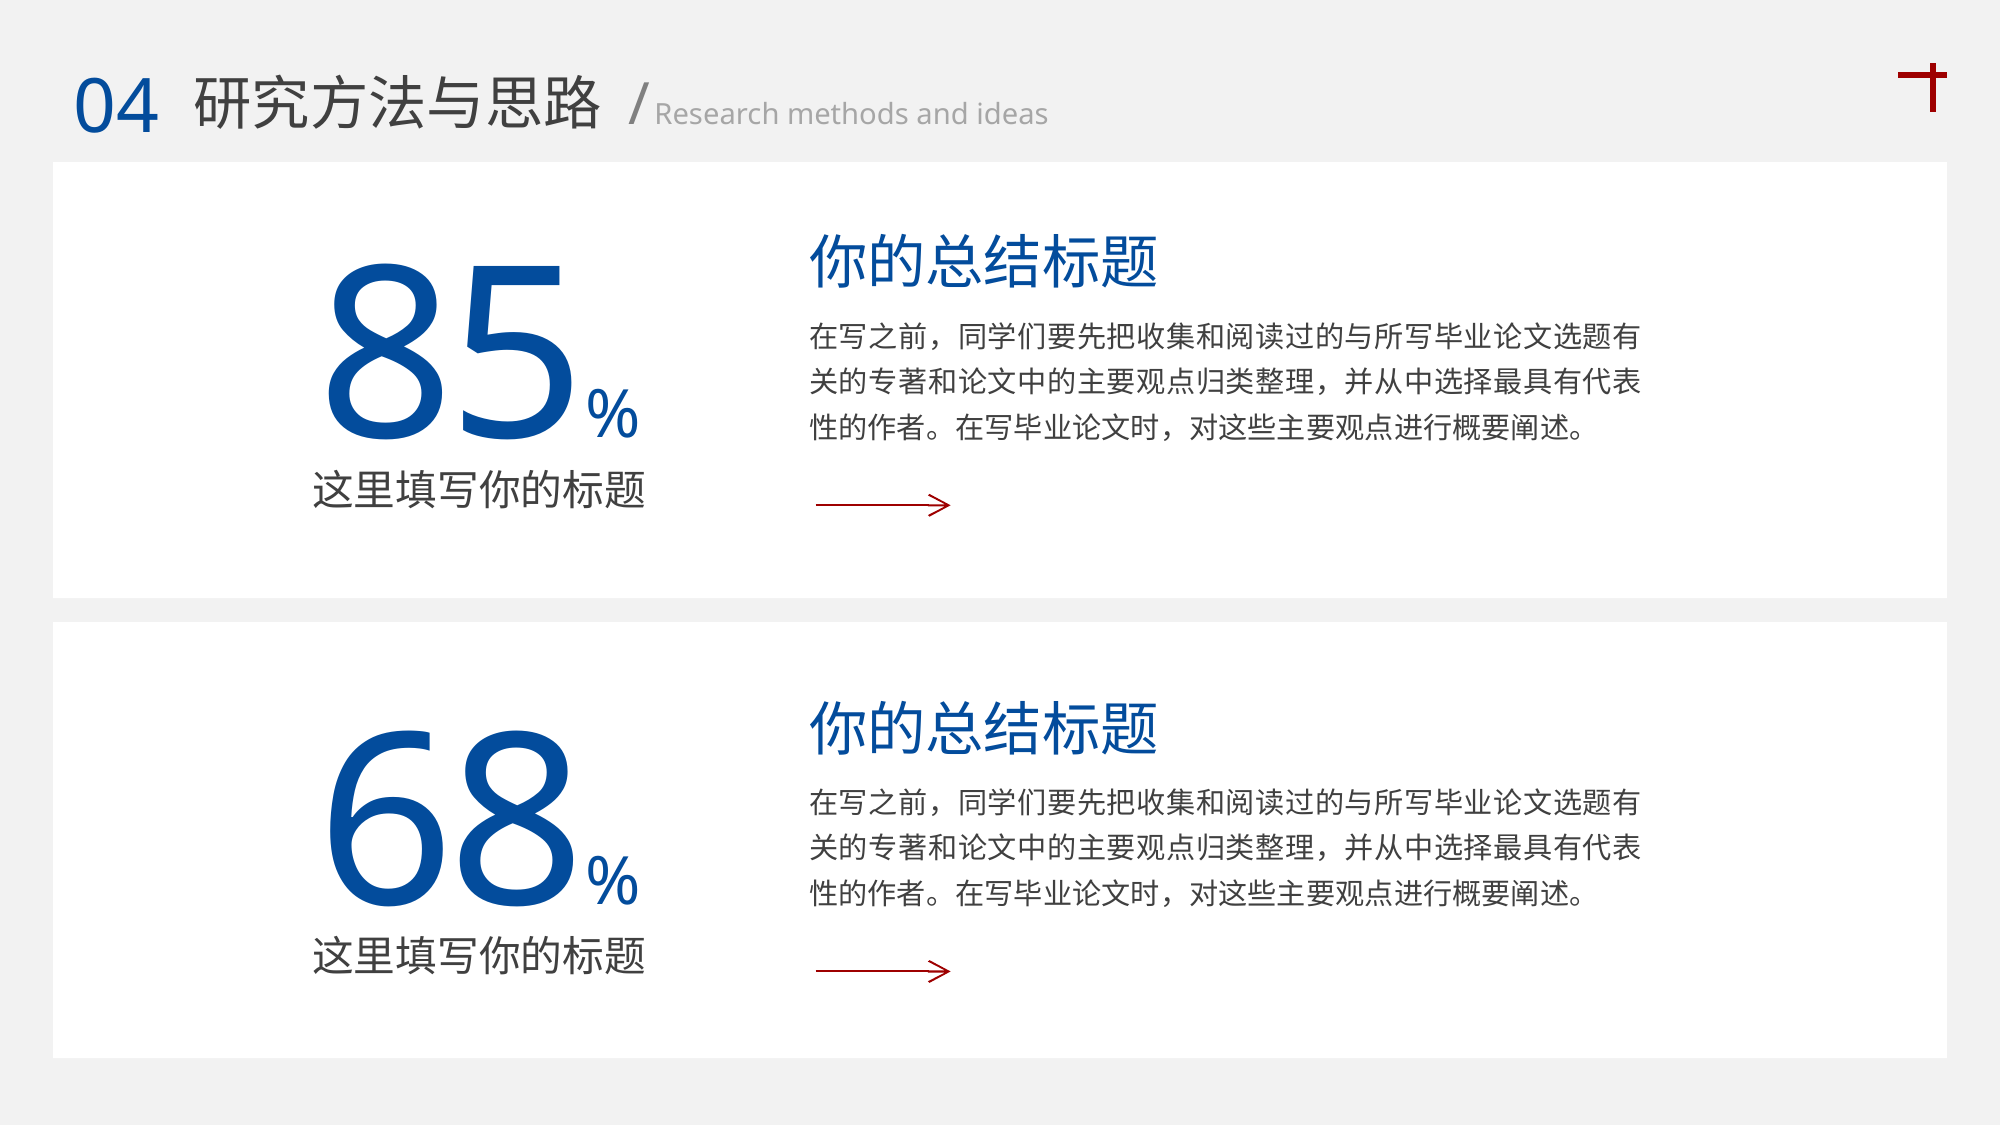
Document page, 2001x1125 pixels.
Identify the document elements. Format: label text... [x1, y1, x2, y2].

text_box [52, 621, 1948, 1059]
text_box 在写之前，同学们要先把收集和阅读过的与所写毕业论文选题有关的专著和论文中的主要观点归类整理，并从中选择最具有代表性的作者。在写毕业论文时，对这些主要观点进行概要阐述。 [794, 300, 1658, 452]
text_box [52, 161, 1948, 599]
text_box Research methods and ideas [712, 87, 1064, 138]
text_box 你的总结标题 [794, 218, 1186, 300]
text_box 你的总结标题 [794, 684, 1186, 766]
text_box 04 [53, 50, 179, 156]
text_box 在写之前，同学们要先把收集和阅读过的与所写毕业论文选题有关的专著和论文中的主要观点归类整理，并从中选择最具有代表性的作者。在写毕业论文时，对这些主要观点进行概要阐述。 [794, 766, 1658, 918]
text_box 85% [178, 190, 780, 494]
text_box 这里填写你的标题 [282, 456, 676, 522]
text_box 68% [178, 657, 780, 960]
text_box 这里填写你的标题 [282, 922, 676, 988]
text_box 研究方法与思路 / [178, 58, 712, 190]
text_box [1897, 62, 1947, 113]
